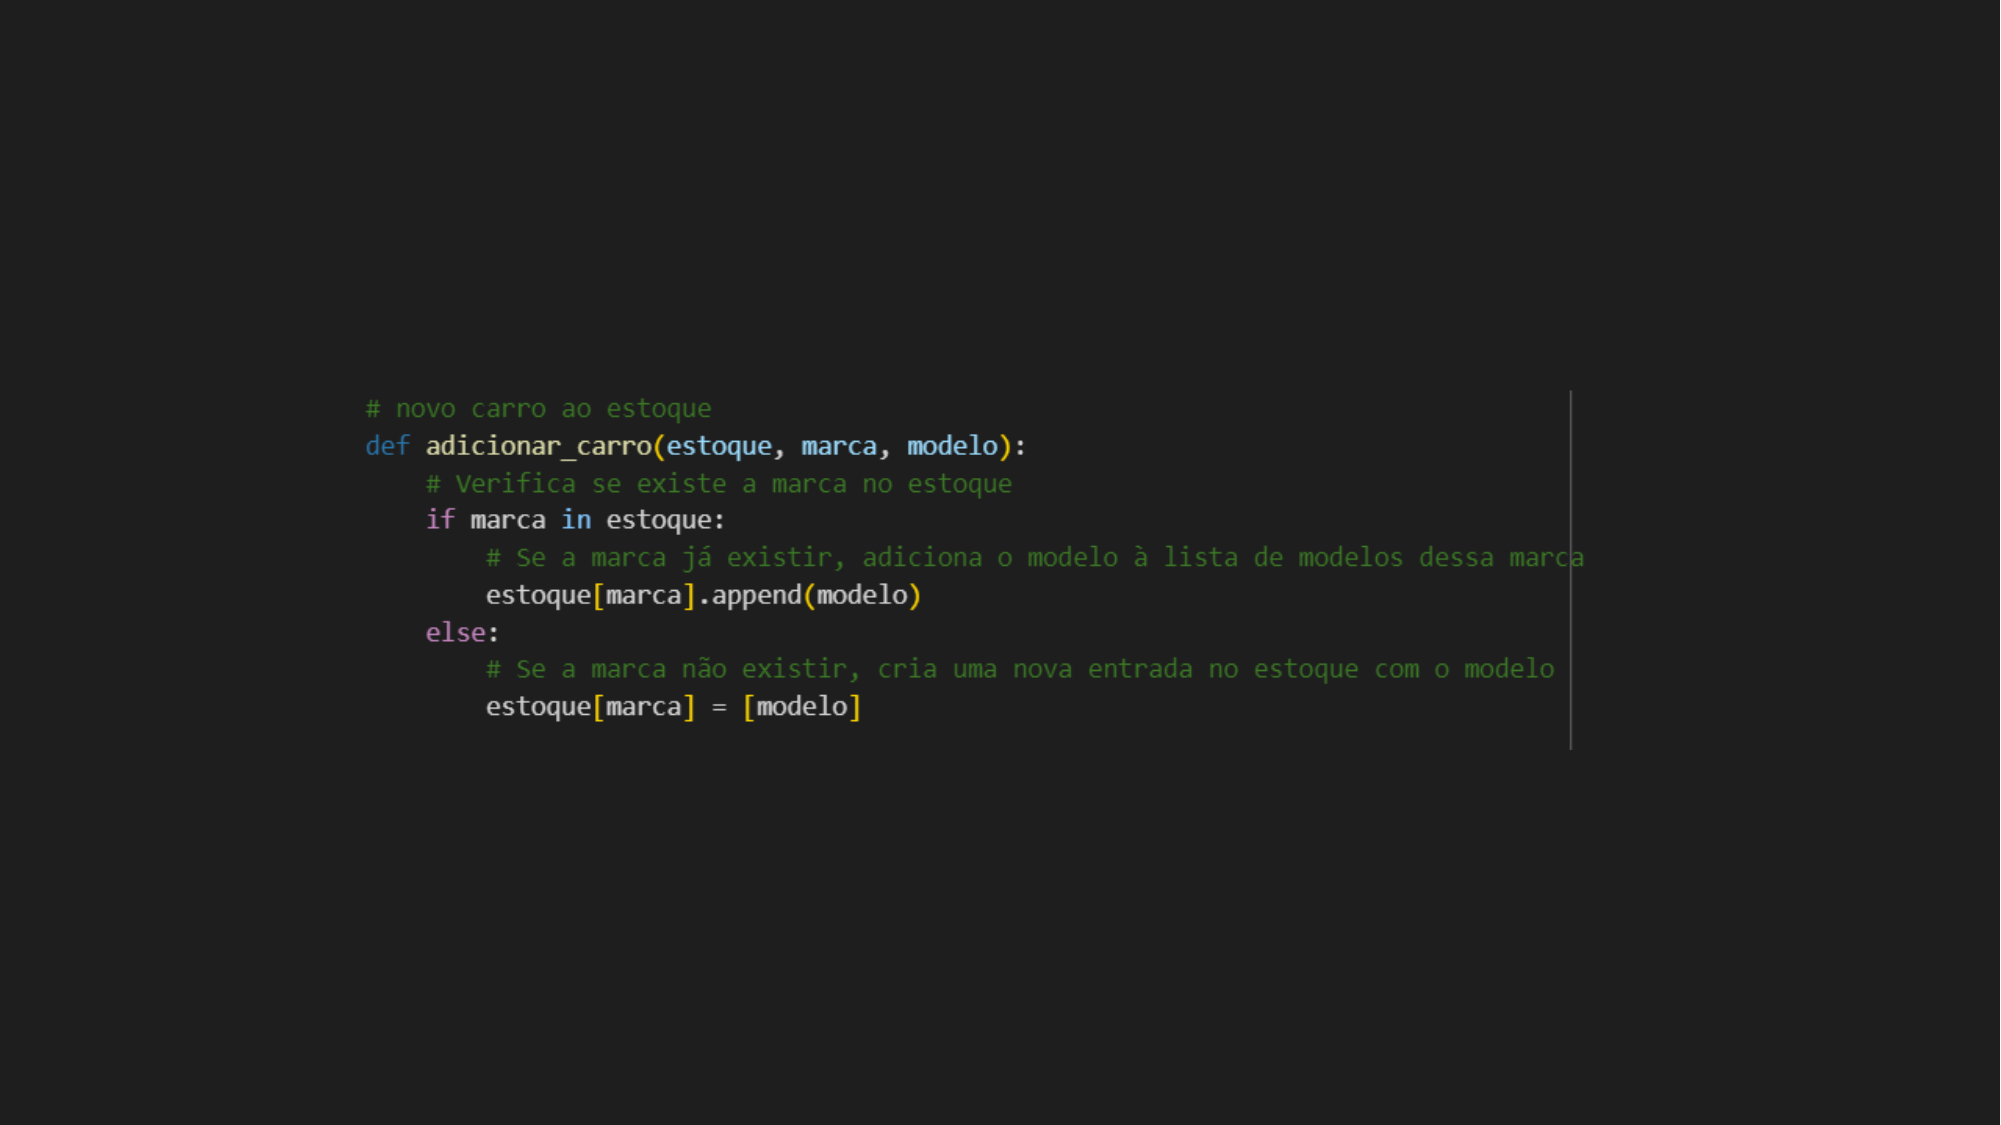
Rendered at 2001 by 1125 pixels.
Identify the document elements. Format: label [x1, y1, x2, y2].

picture [361, 375, 1639, 750]
